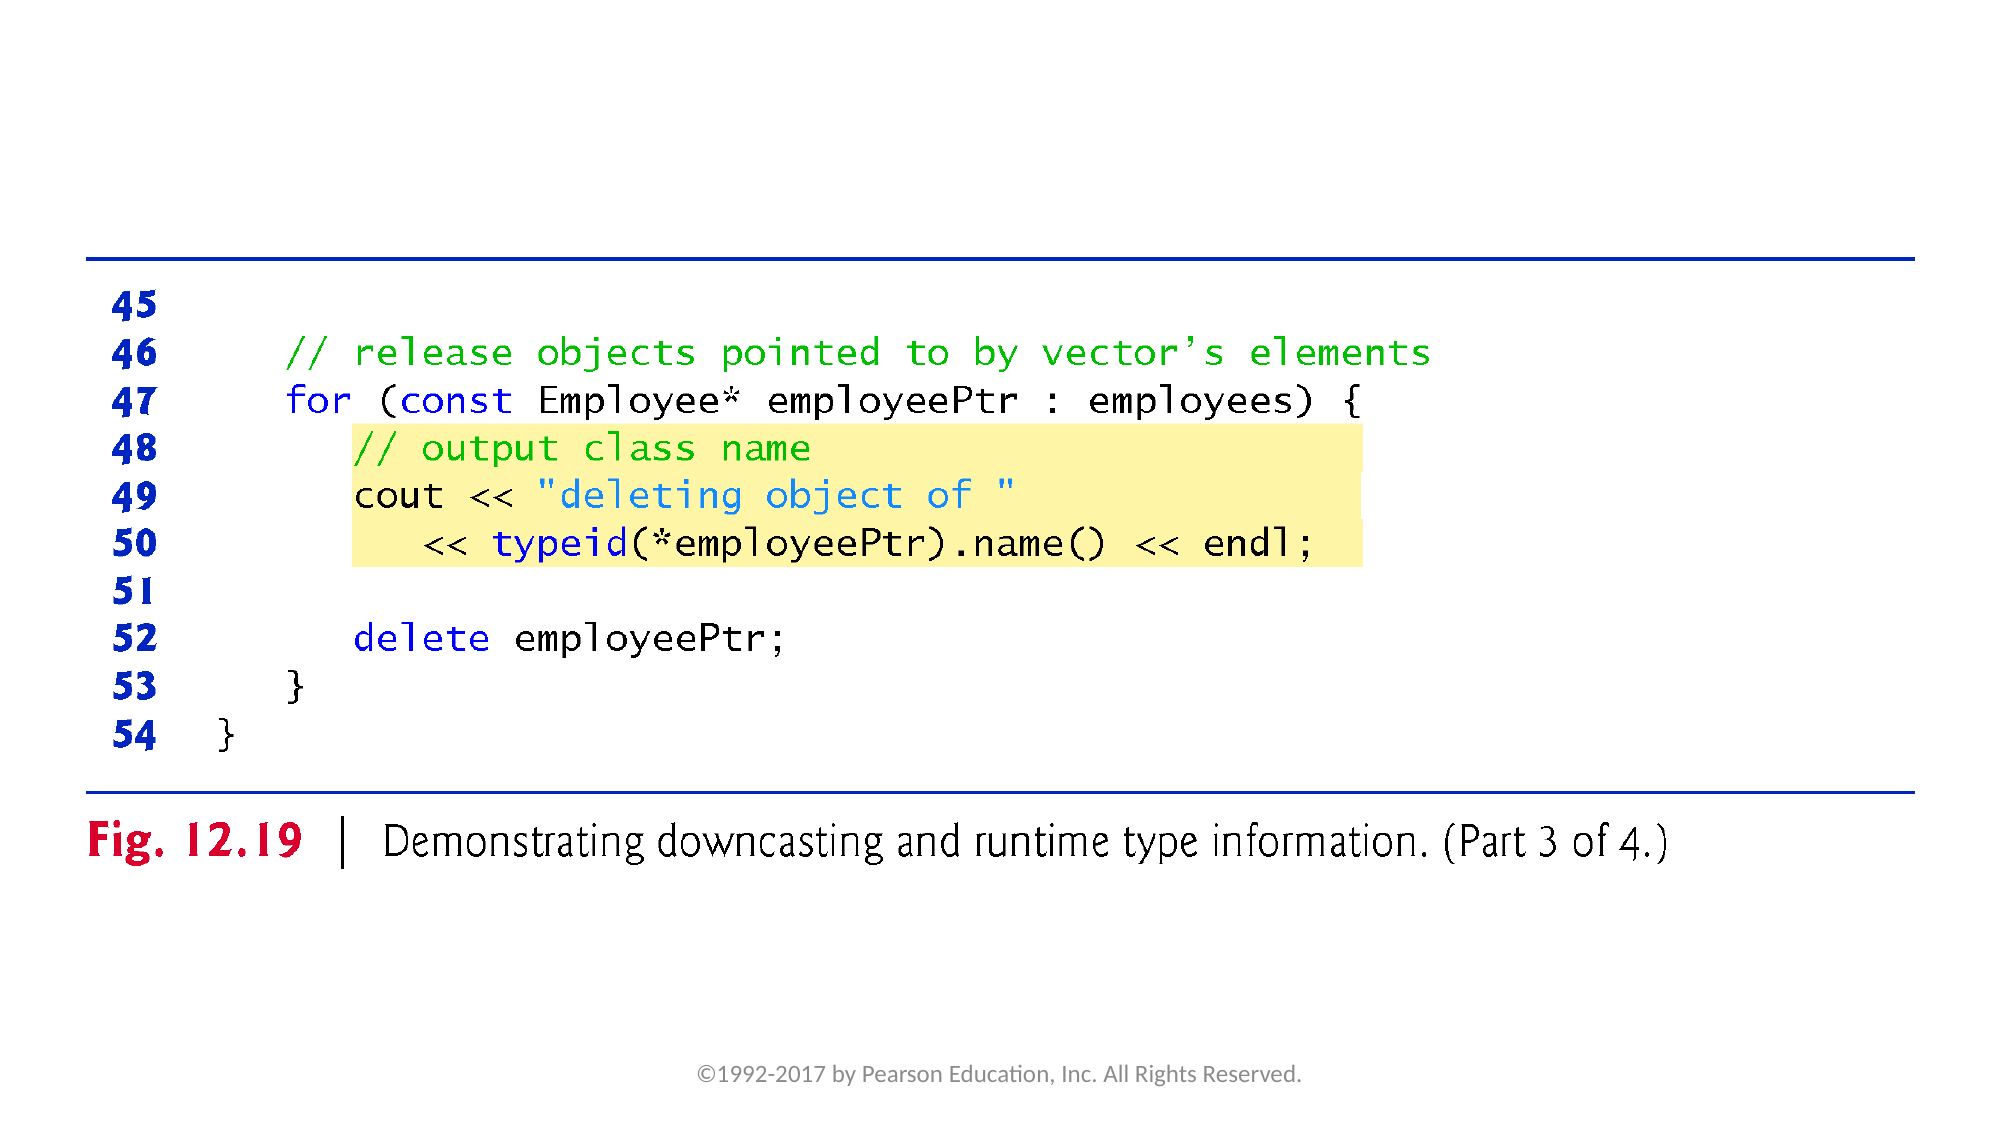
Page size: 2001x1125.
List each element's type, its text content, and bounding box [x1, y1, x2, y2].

footer ©1992-2017 by Pearson Education, Inc. All Rights Reserved. [662, 1042, 1338, 1103]
picture [0, 171, 2000, 954]
